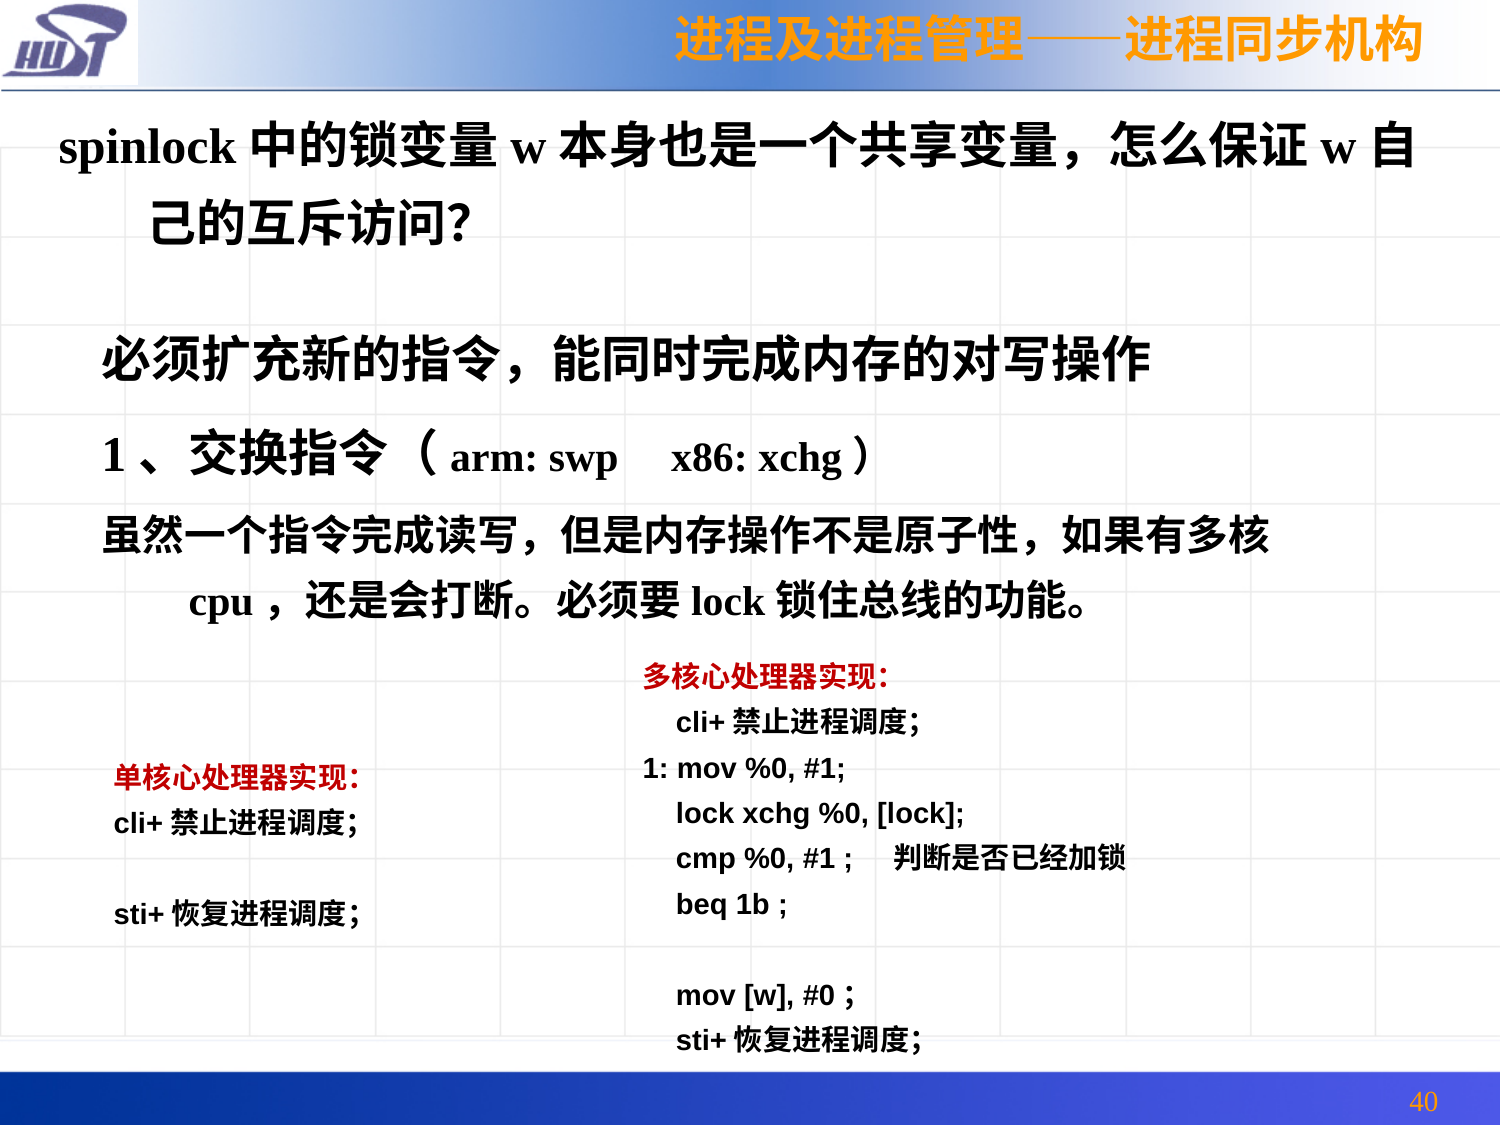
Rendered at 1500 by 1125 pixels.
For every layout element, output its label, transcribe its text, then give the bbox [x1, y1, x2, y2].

text_box 进程及进程管理——进程同步机构 [62, 6, 1440, 76]
text_box 40 [1393, 1067, 1455, 1125]
picture [0, 0, 1500, 1125]
text_box 多核心处理器实现： cli+禁止进程调度； 1: mov %0, #1; lock xchg %0, [lock]; cmp %0, #1 ; 判断是否已经加锁 beq 1b ; mov [w], #0； sti+恢复进程调度； [627, 640, 1240, 1064]
text_box 单核心处理器实现： cli+禁止进程调度； sti+恢复进程调度； [98, 741, 513, 938]
text_box 必须扩充新的指令，能同时完成内存的对写操作 1、交换指令（arm: swp x86: xchg） 虽然一个指令完成读写，但是内存操作不是原子性，如果有多核cpu，还是会打断。必须要lock锁住总线的功能。 [86, 302, 1394, 631]
text_box spinlock中的锁变量w本身也是一个共享变量，怎么保证w自己的互斥访问？ [43, 87, 1455, 259]
